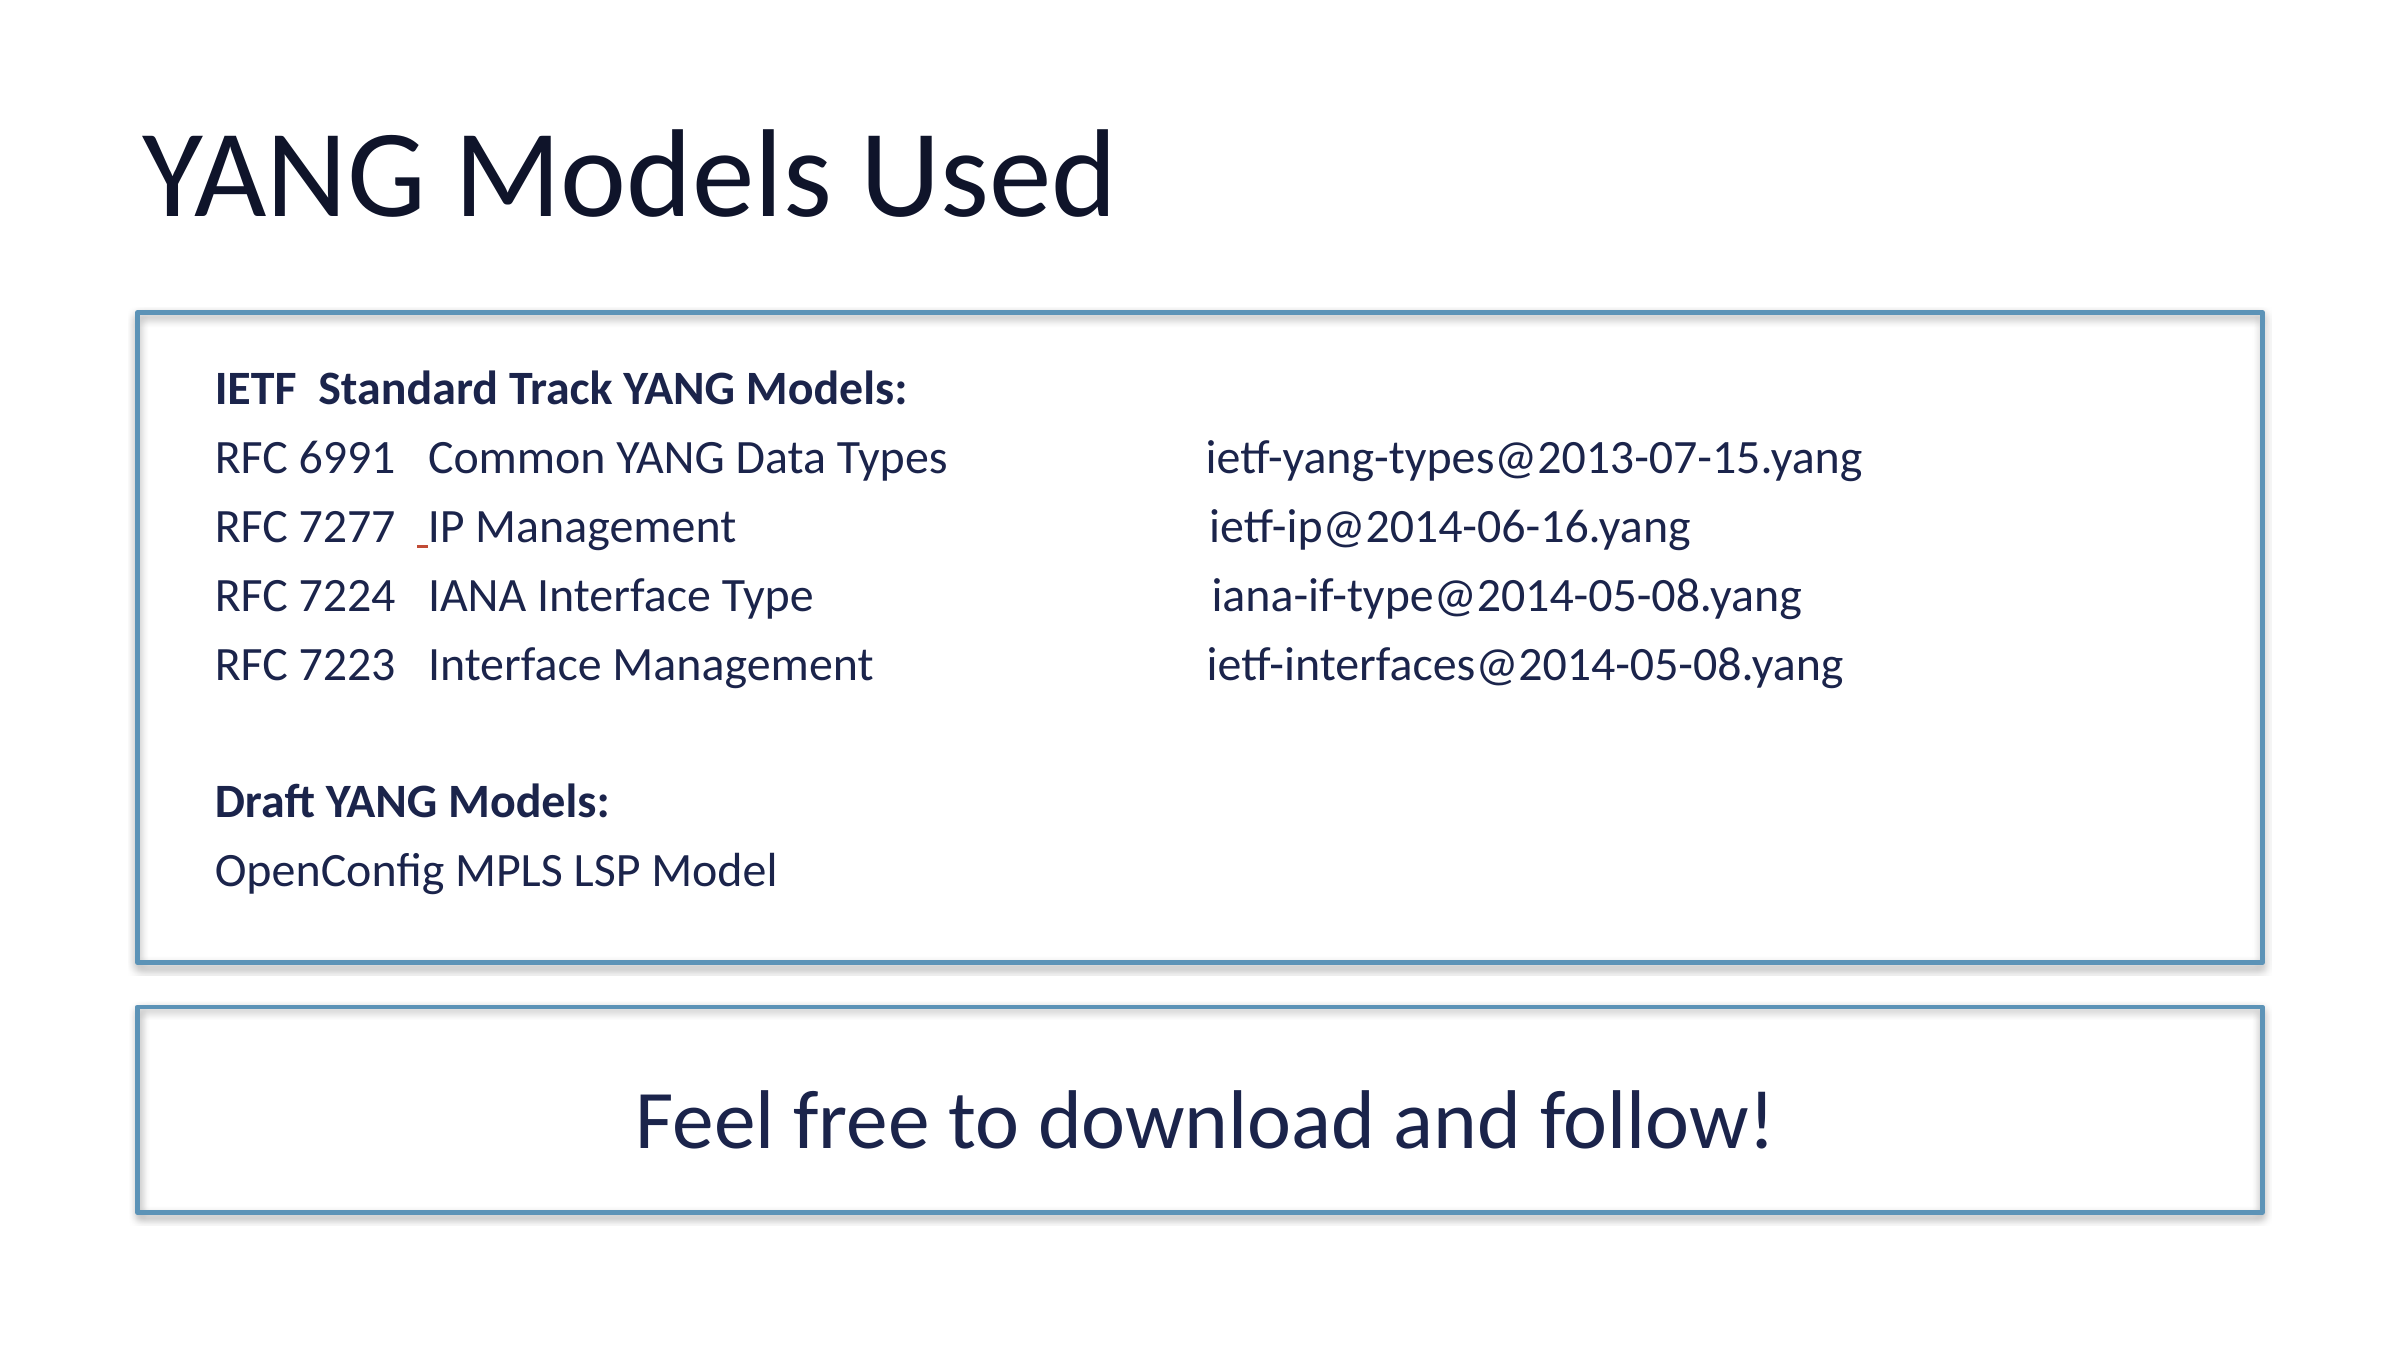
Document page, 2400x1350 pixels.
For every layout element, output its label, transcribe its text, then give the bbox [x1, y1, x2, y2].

text_box IETF Standard Track YANG Models: RFC 6991 Common YANG Data Types ietf-yang-types@2013-07-15.yang RFC 7277 IP Management ietf-ip@2014-06-16.yang RFC 7224 IANA Interface Type iana-if-type@2014-05-08.yang RFC 7223 Interface Management ietf-interfaces@2014-05-08.yang Draft YANG Models: OpenConfig MPLS LSP Model [199, 337, 2213, 973]
text_box Feel free to download and follow! [199, 1037, 2213, 1173]
text_box [137, 312, 2263, 963]
title YANG Models Used [120, 54, 2280, 279]
text_box [137, 1006, 2263, 1213]
